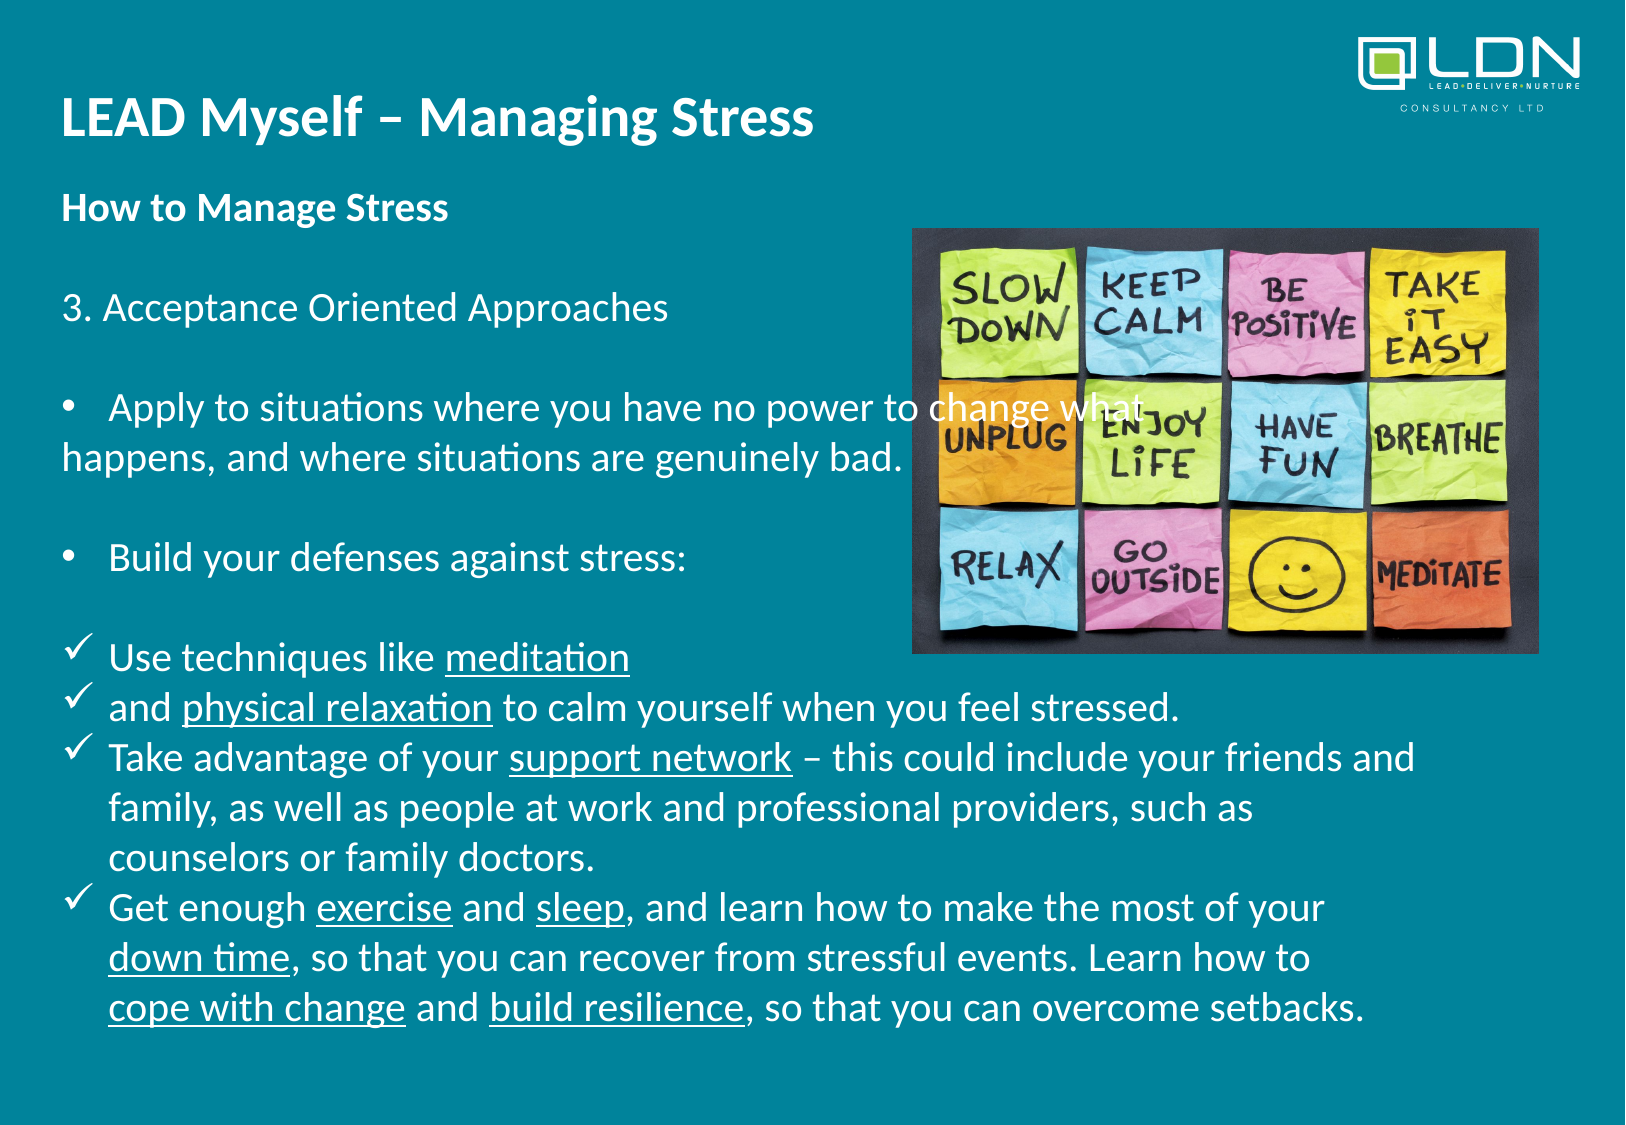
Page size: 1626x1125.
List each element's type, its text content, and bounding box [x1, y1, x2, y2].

text_box LEAD Myself – Managing Stress [46, 55, 1338, 170]
text_box How to Manage Stress 3. Acceptance Oriented Approaches Apply to situations where you have no power to change what happens, and where situations are genuinely bad. Build your defenses against stress: Use techniques like meditation and physical relaxation to calm yourself when you feel stressed. Take advantage of your support network – this could include your friends and family, as well as people at work and professional providers, such as counselors or family doctors. Get enough exercise and sleep, and learn how to make the most of your down time, so that you can recover from stressful events. Learn how to cope with change and build resilience, so that you can overcome setbacks. [46, 172, 1434, 1038]
picture [912, 228, 1539, 654]
picture [1337, 19, 1601, 128]
